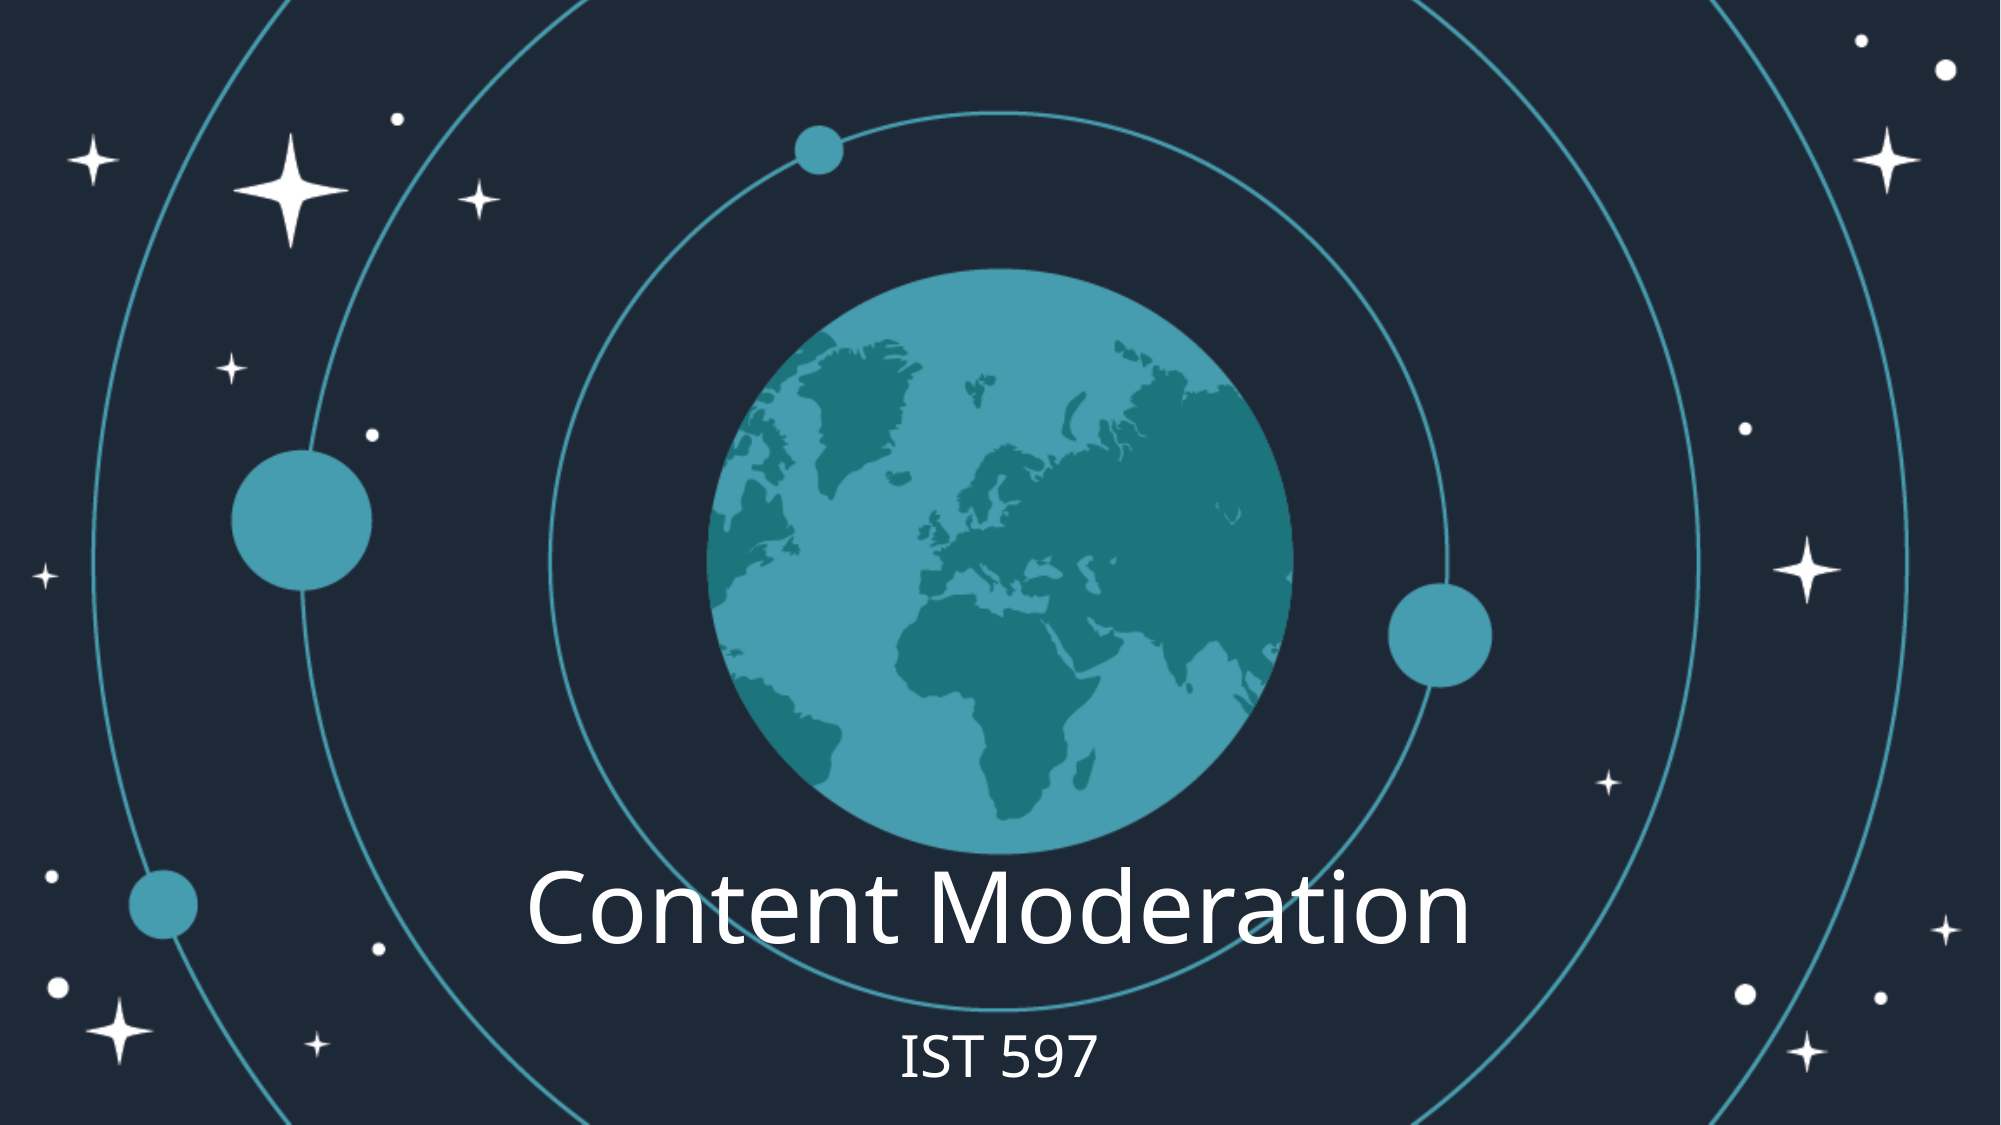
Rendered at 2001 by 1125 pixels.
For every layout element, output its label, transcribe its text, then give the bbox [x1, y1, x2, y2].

title Content Moderation [171, 821, 1829, 973]
picture [0, 0, 2001, 1125]
subtitle IST 597 [171, 1019, 1829, 1094]
